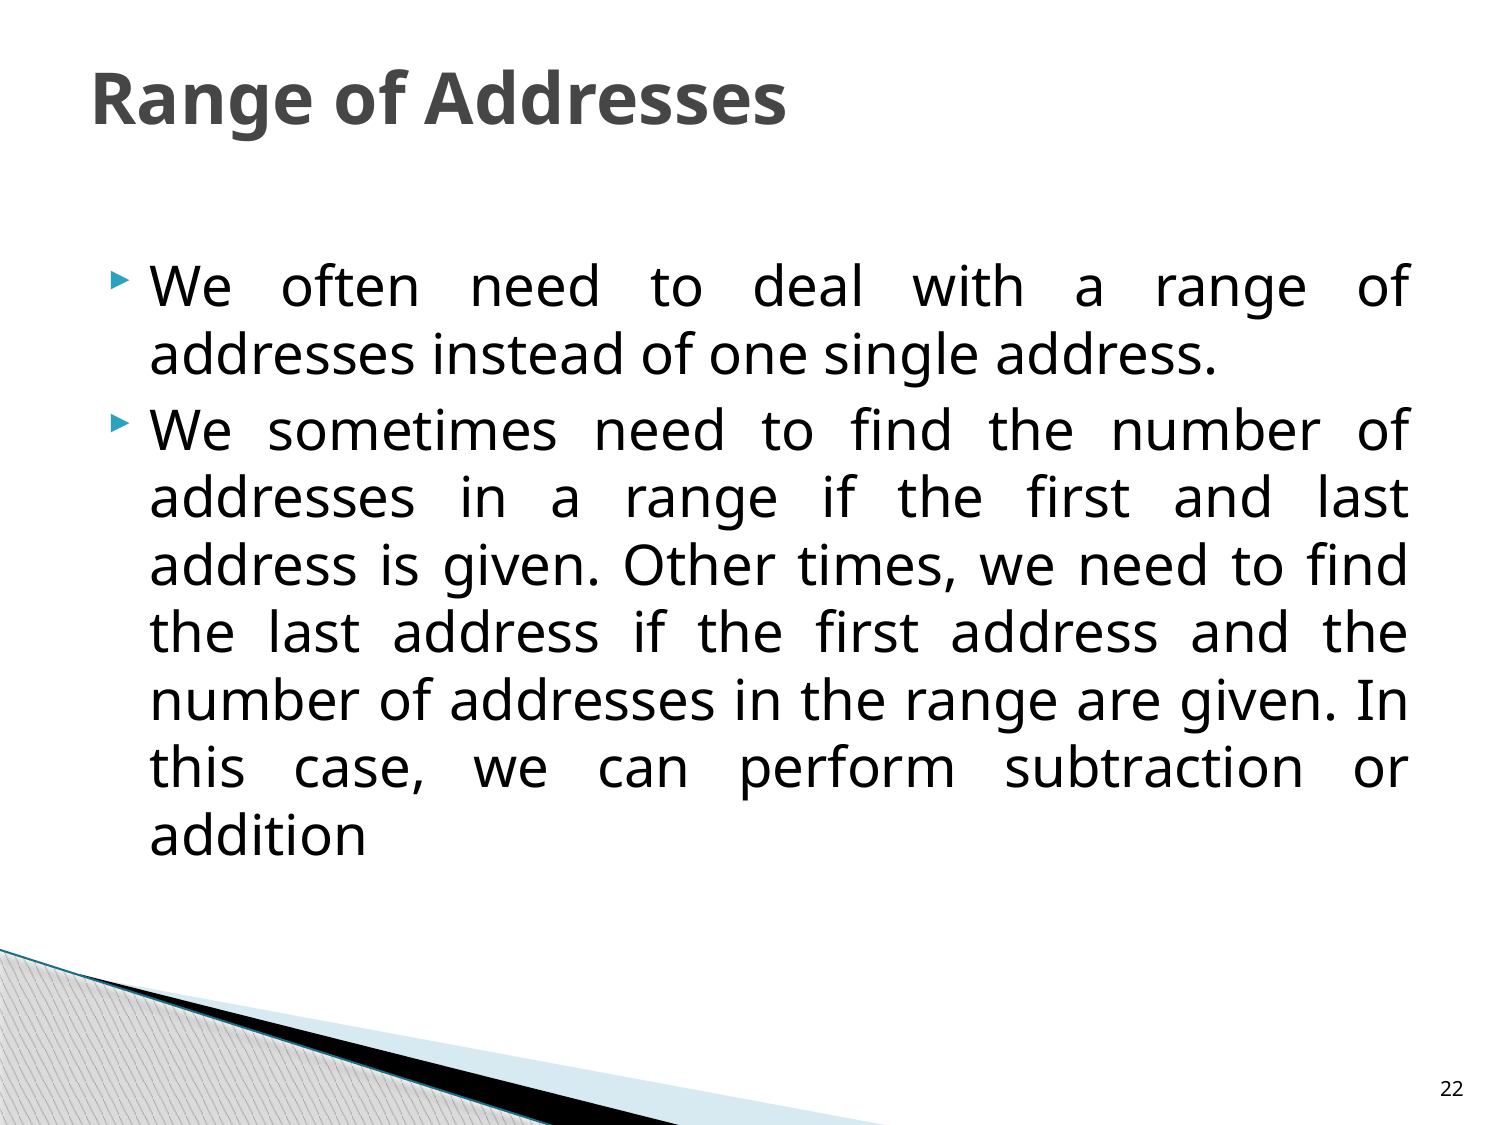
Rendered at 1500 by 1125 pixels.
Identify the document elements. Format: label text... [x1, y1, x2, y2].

slide_number 22 [1418, 1051, 1479, 1112]
list We often need to deal with a range of addresses instead of one single address. We sometimes need to find the number of addresses in a range if the first and last address is given. Other times, we need to find the last address if the first address and the number of addresses in the range are given. In this case, we can perform subtraction or addition [75, 243, 1425, 986]
title Range of Addresses [75, 45, 1425, 233]
